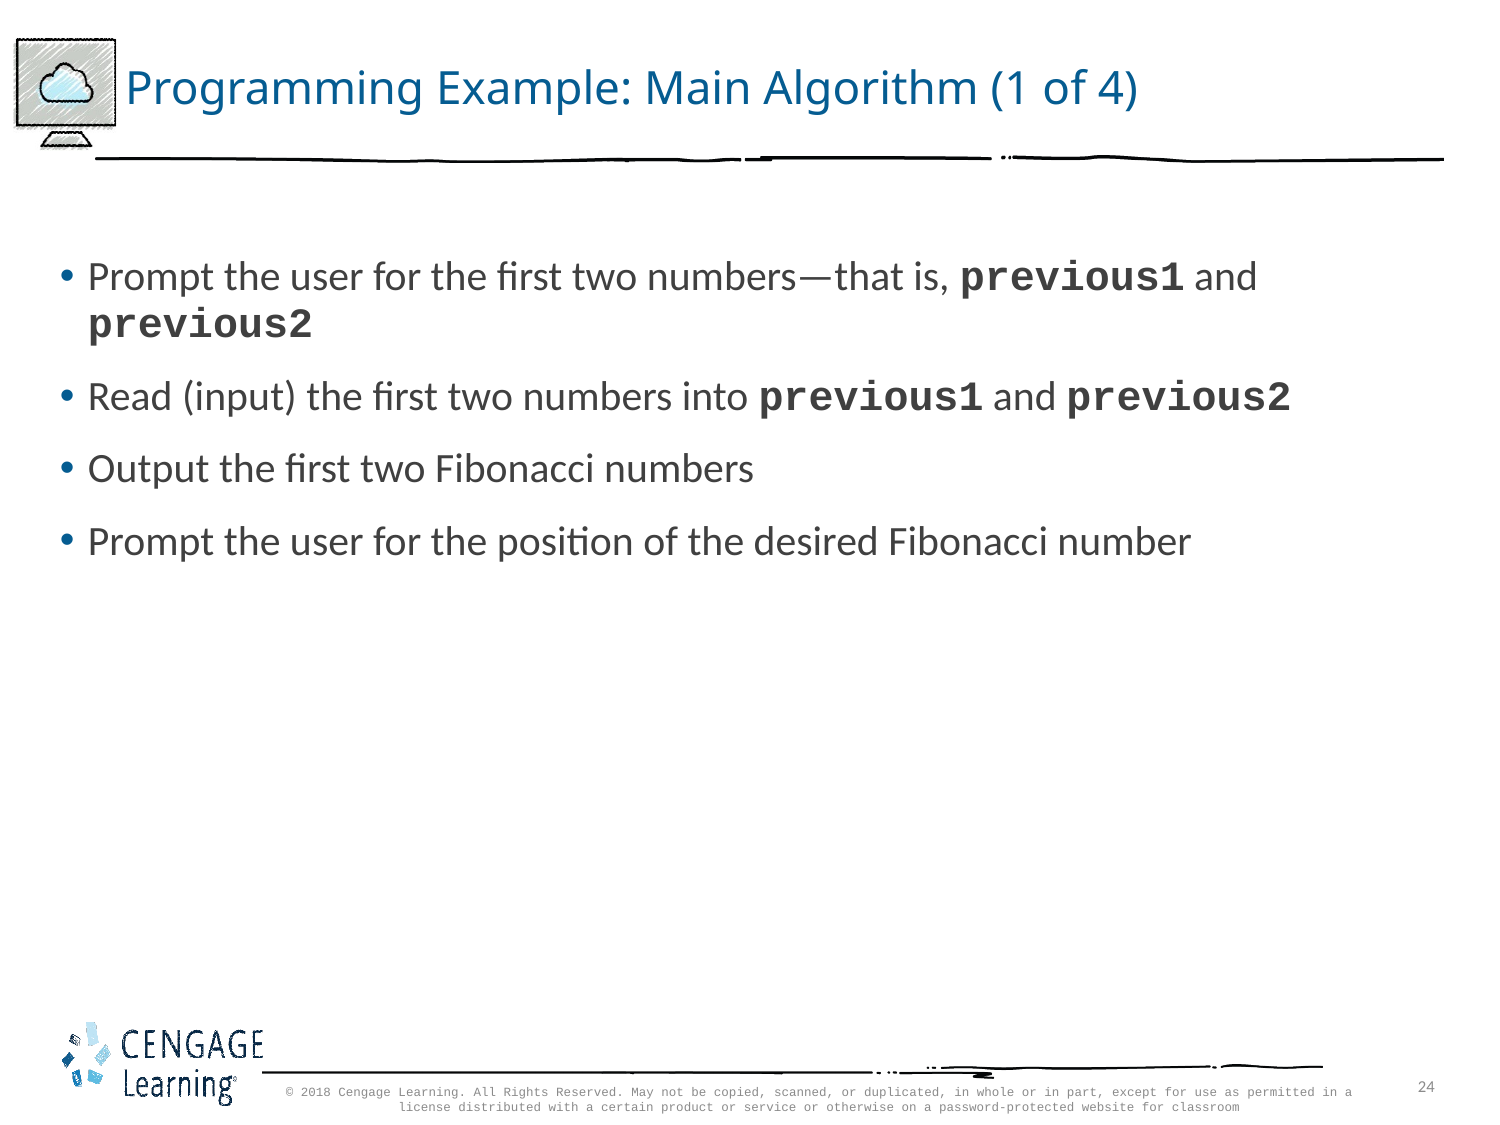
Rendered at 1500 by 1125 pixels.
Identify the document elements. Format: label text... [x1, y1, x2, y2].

picture [62, 1022, 1323, 1106]
picture [95, 155, 1444, 163]
footer © 2018 Cengage Learning. All Rights Reserved. May not be copied, scanned, or duplicated, in whole or in part, except for use as permitted in a license distributed with a certain product or service or otherwise on a password-protected website for classroom [262, 1079, 1375, 1120]
title Programming Example: Main Algorithm (1 of 4) [125, 66, 1442, 116]
picture [13, 36, 117, 151]
list Prompt the user for the first two numbers—that is, previous1 and previous2 Read (input) the first two numbers into previous1 and previous2 Output the first two Fibonacci numbers Prompt the user for the position of the desired Fibonacci number [59, 252, 1441, 568]
